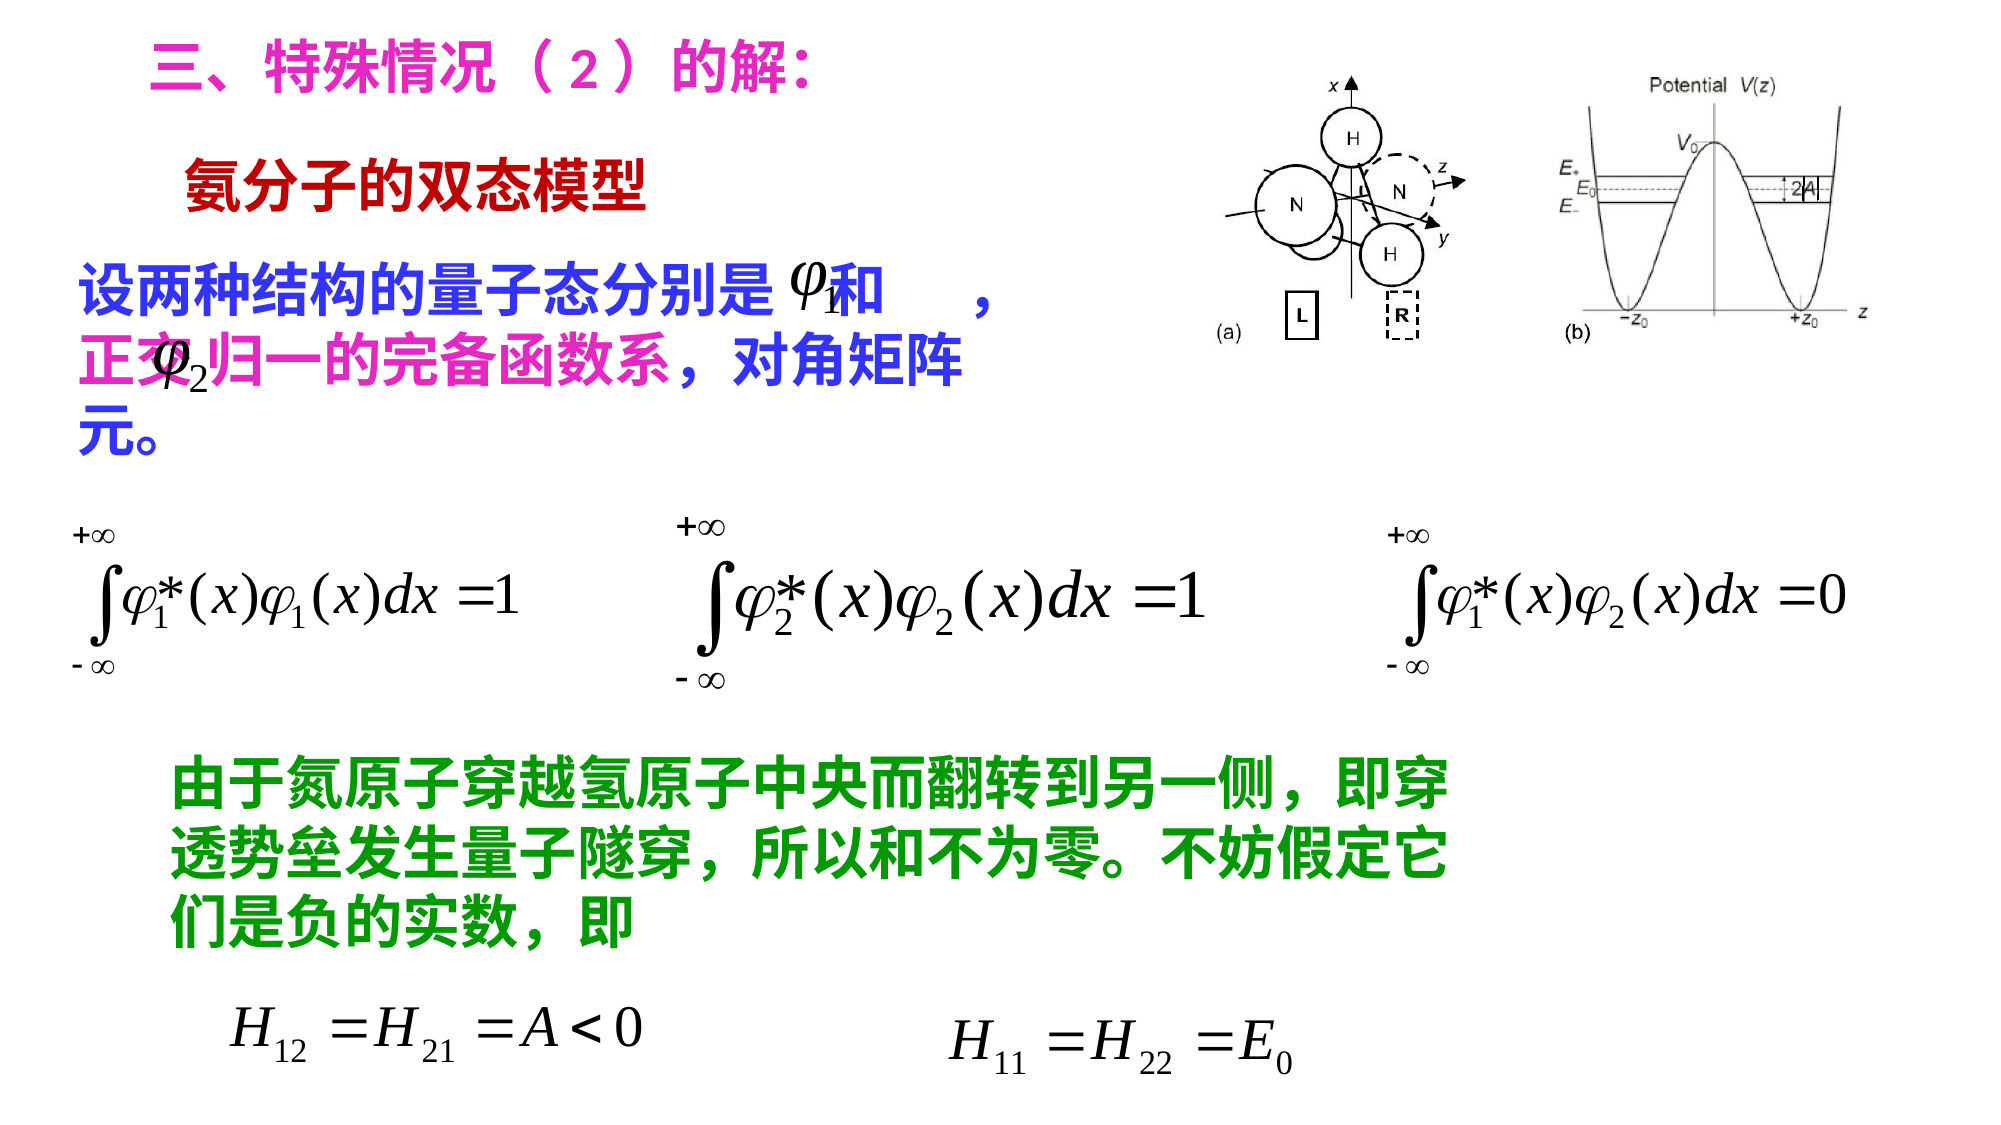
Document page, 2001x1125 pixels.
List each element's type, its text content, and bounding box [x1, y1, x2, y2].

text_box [1377, 510, 1857, 687]
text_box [939, 1000, 1303, 1090]
text_box 氨分子的双态模型 [168, 142, 665, 227]
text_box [664, 497, 1214, 704]
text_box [219, 987, 657, 1077]
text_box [780, 224, 851, 331]
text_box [62, 510, 528, 687]
text_box 三、特殊情况（2）的解： [132, 22, 861, 108]
picture [1213, 60, 1874, 357]
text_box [142, 303, 220, 410]
